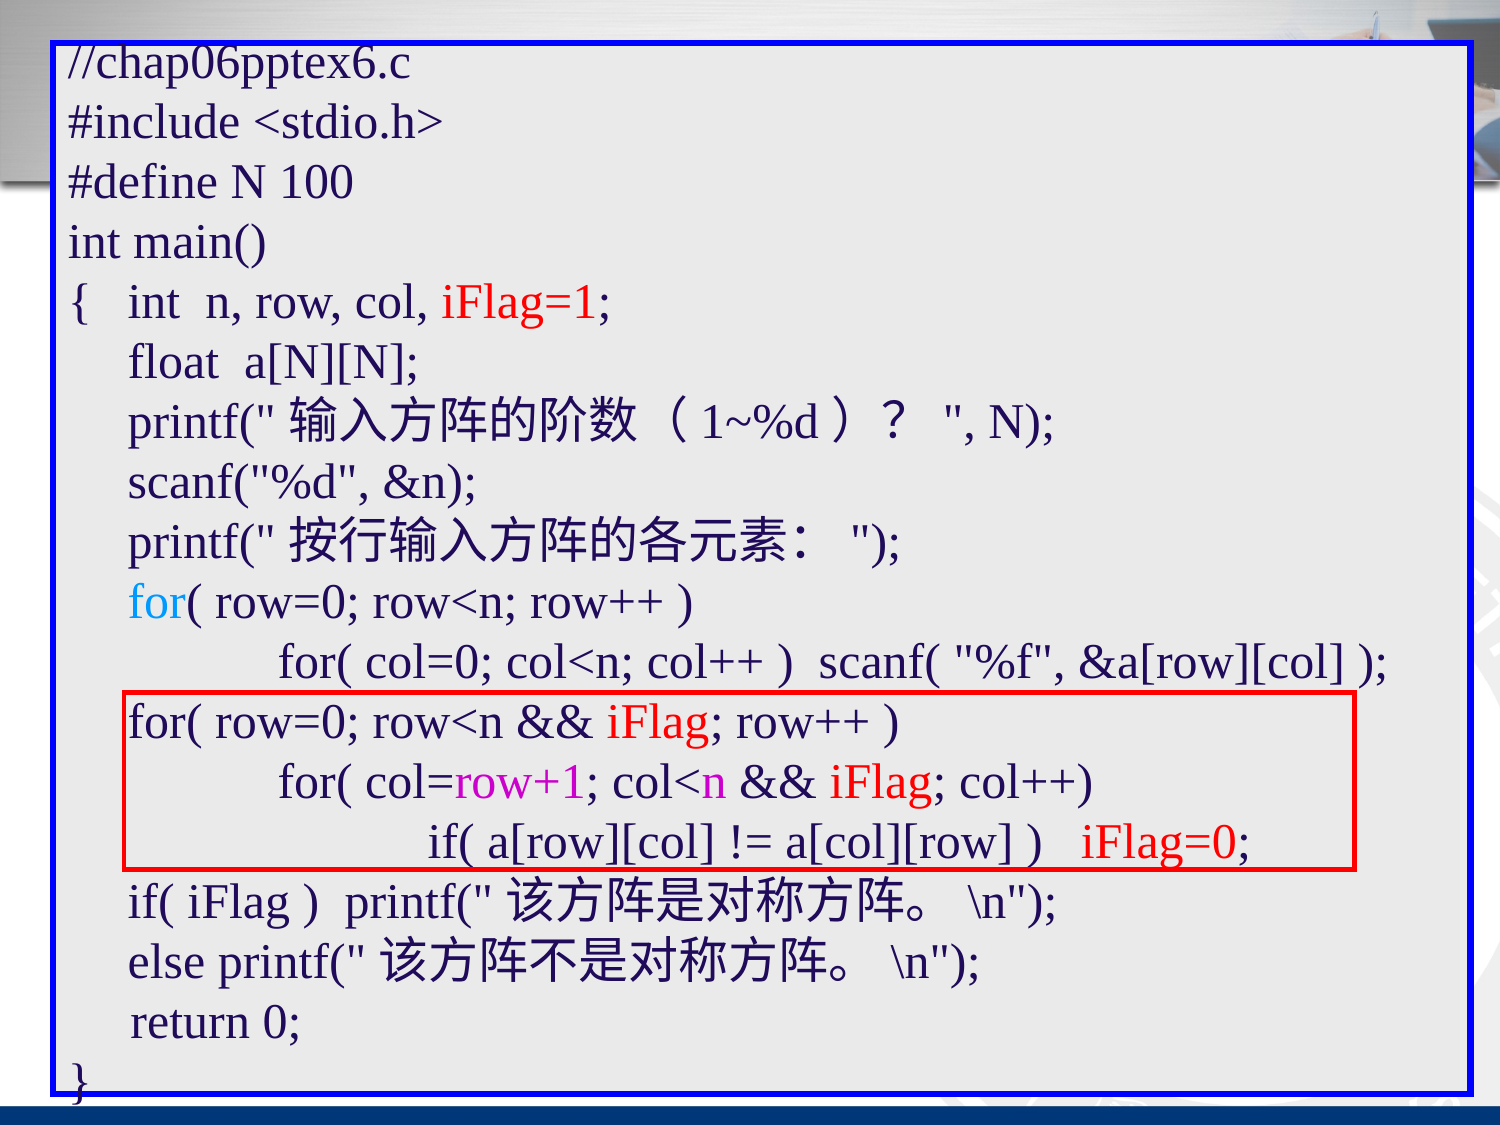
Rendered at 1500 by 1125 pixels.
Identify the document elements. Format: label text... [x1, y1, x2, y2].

text_box [123, 692, 1355, 870]
picture [0, 0, 1500, 1125]
text_box //chap06pptex6.c #include <stdio.h> #define N 100 int main() { int n, row, col, iFlag=1; float a[N][N]; printf("输入方阵的阶数（1~%d）？", N); scanf("%d", &n); printf("按行输入方阵的各元素："); for( row=0; row<n; row++ ) for( col=0; col<n; col++ ) scanf( "%f", &a[row][col] ); for( row=0; row<n && iFlag; row++ ) for( col=row+1; col<n && iFlag; col++) if( a[row][col] != a[col][row] ) iFlag=0; if( iFlag ) printf("该方阵是对称方阵。\n"); else printf("该方阵不是对称方阵。\n"); return 0; } [53, 42, 1471, 1094]
